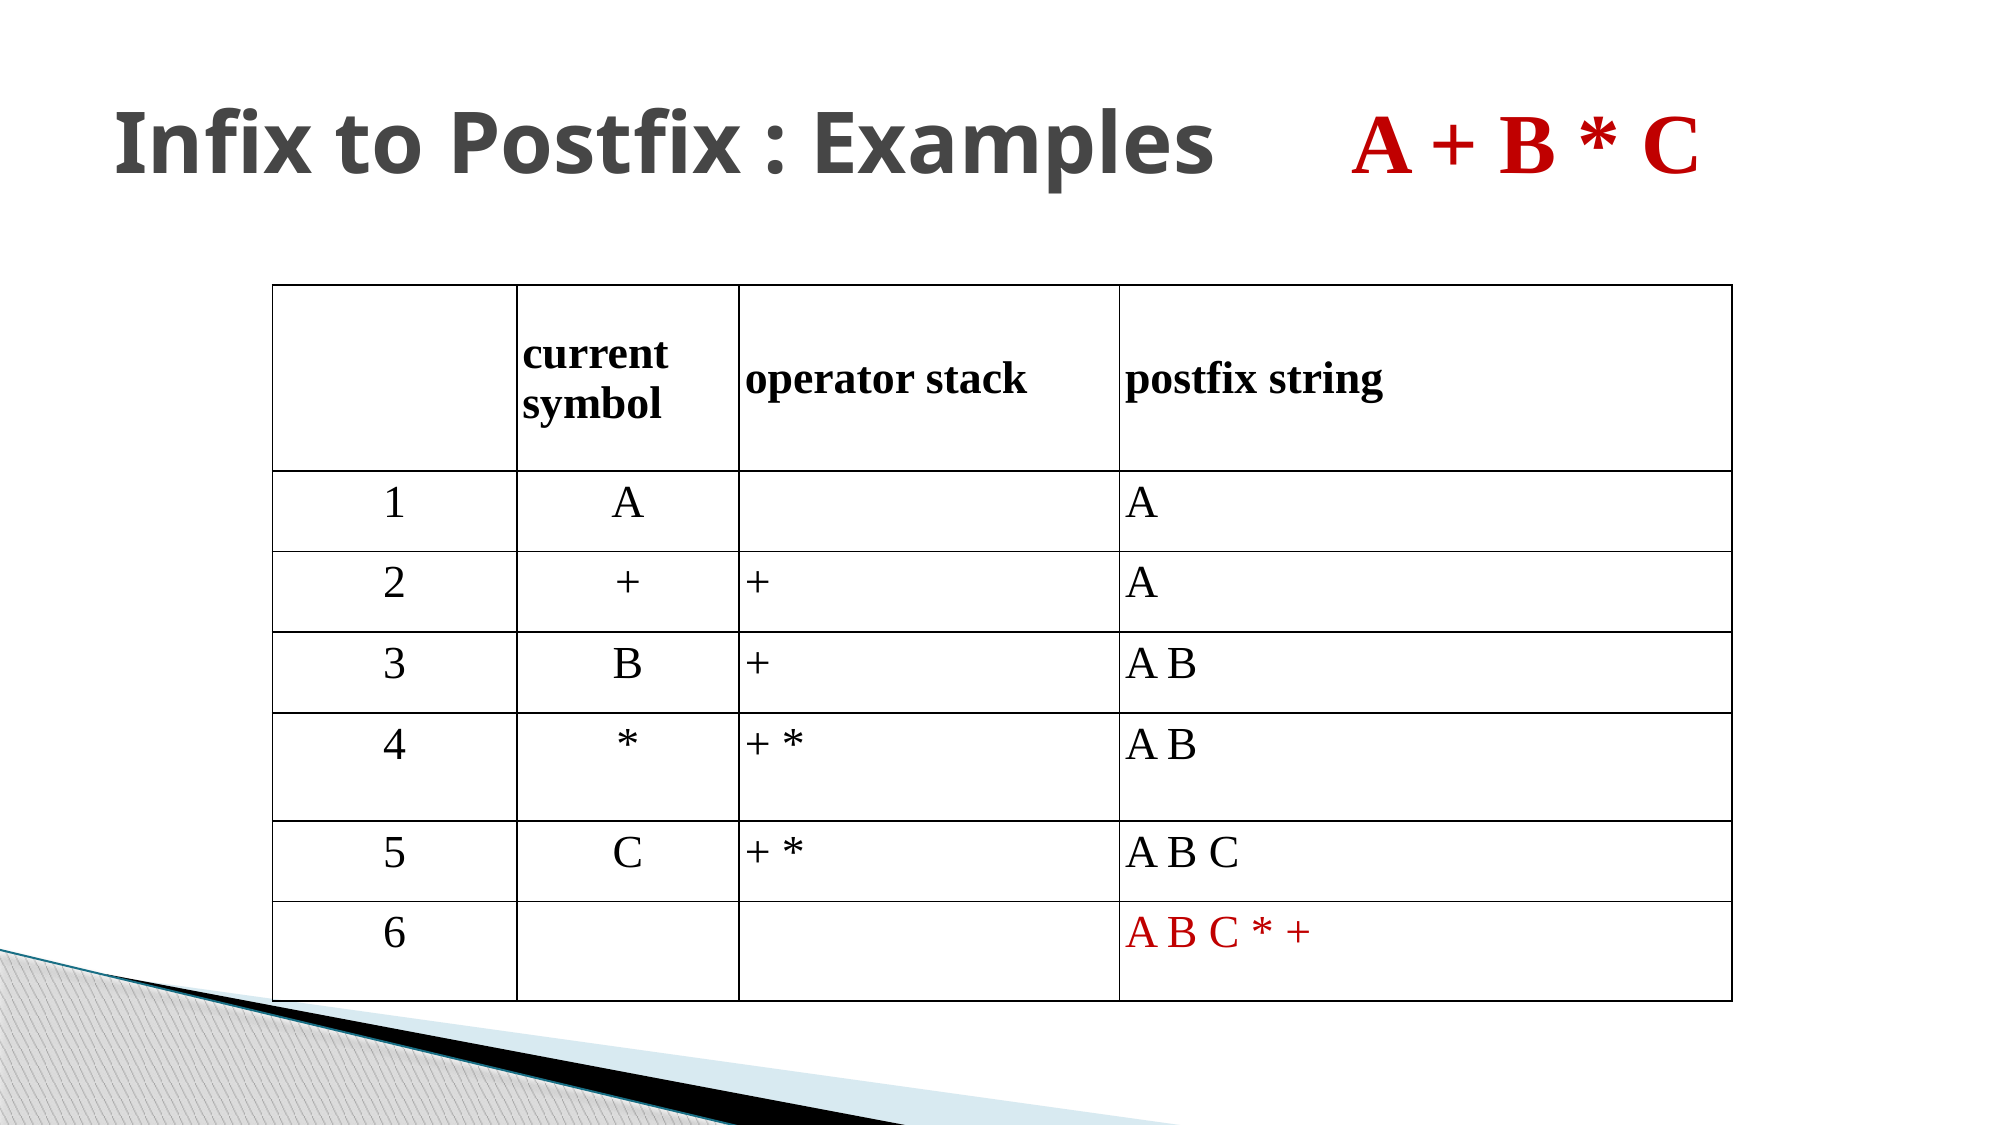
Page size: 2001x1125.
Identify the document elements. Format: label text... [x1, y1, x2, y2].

table_cell [740, 472, 1119, 551]
table_header operator stack [740, 286, 1119, 470]
table_cell A [1120, 552, 1731, 631]
table_cell 6 [273, 902, 516, 1000]
table_cell [740, 902, 1119, 1000]
table_cell + [740, 633, 1119, 712]
title Infix to Postfix : Examples A + B * C [99, 45, 1900, 233]
table_cell 1 [273, 472, 516, 551]
table_cell * [518, 714, 738, 820]
table_cell [518, 902, 738, 1000]
table_cell A B C [1120, 822, 1731, 901]
table_cell + * [740, 822, 1119, 901]
table_cell + * [740, 714, 1119, 820]
table_cell C [518, 822, 738, 901]
table_cell 5 [273, 822, 516, 901]
table_cell 2 [273, 552, 516, 631]
table_cell A B [1120, 714, 1731, 820]
table_header postfix string [1120, 286, 1731, 470]
table_cell + [518, 552, 738, 631]
table_header current symbol [518, 286, 738, 470]
table_cell A [518, 472, 738, 551]
table_cell B [518, 633, 738, 712]
table_cell A [1120, 472, 1731, 551]
table_cell A B [1120, 633, 1731, 712]
table_cell 3 [273, 633, 516, 712]
table_cell A B C * + [1120, 902, 1731, 1000]
table_cell + [740, 552, 1119, 631]
table_header [273, 286, 516, 470]
table_cell 4 [273, 714, 516, 820]
